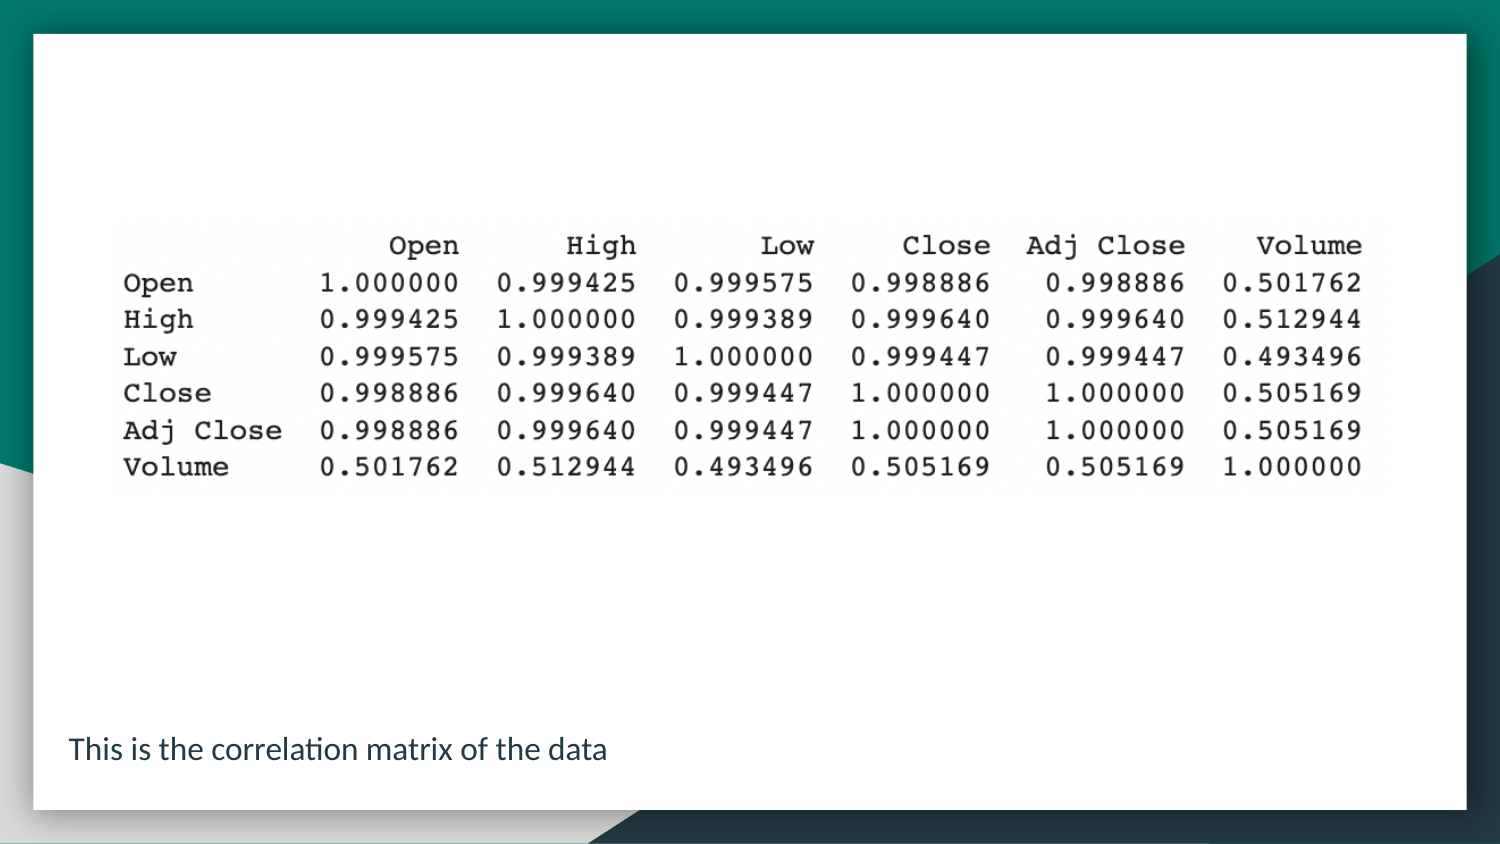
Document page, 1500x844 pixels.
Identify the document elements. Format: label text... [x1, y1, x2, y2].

list This is the correlation matrix of the data [53, 682, 1271, 783]
picture [111, 219, 1389, 497]
